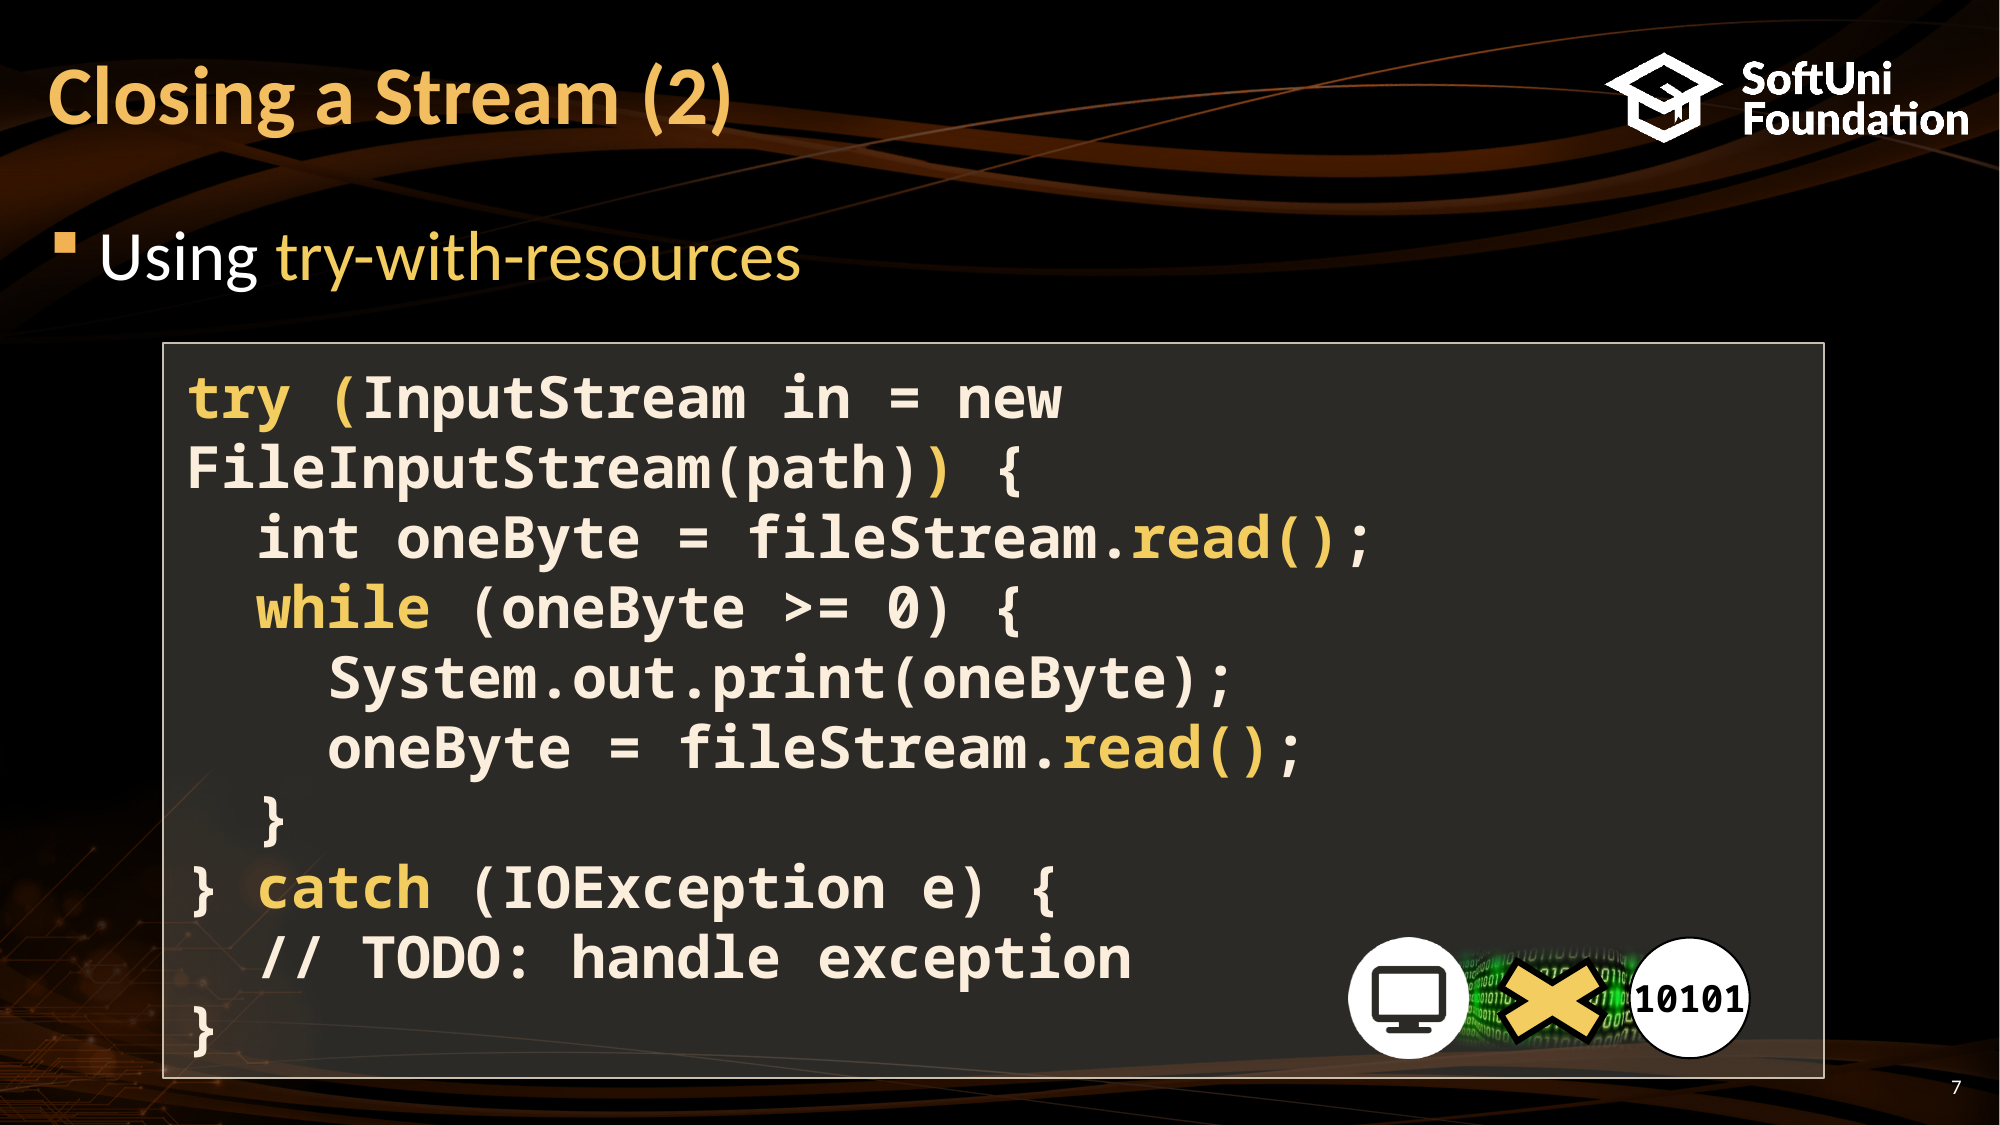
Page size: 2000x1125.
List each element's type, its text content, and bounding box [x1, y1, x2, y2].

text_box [1348, 937, 1750, 1059]
picture [0, 0, 2000, 1125]
title Closing a Stream (2) [30, 6, 1602, 189]
list Using try-with-resources [31, 203, 1968, 1118]
slide_number 7 [1897, 1070, 1968, 1103]
text_box try (InputStream in = new FileInputStream(path)) { int oneByte = fileStream.read(); while (oneByte >= 0) { System.out.print(oneByte); oneByte = fileStream.read(); } } catch (IOException e) { // TODO: handle exception } [163, 342, 1824, 1078]
